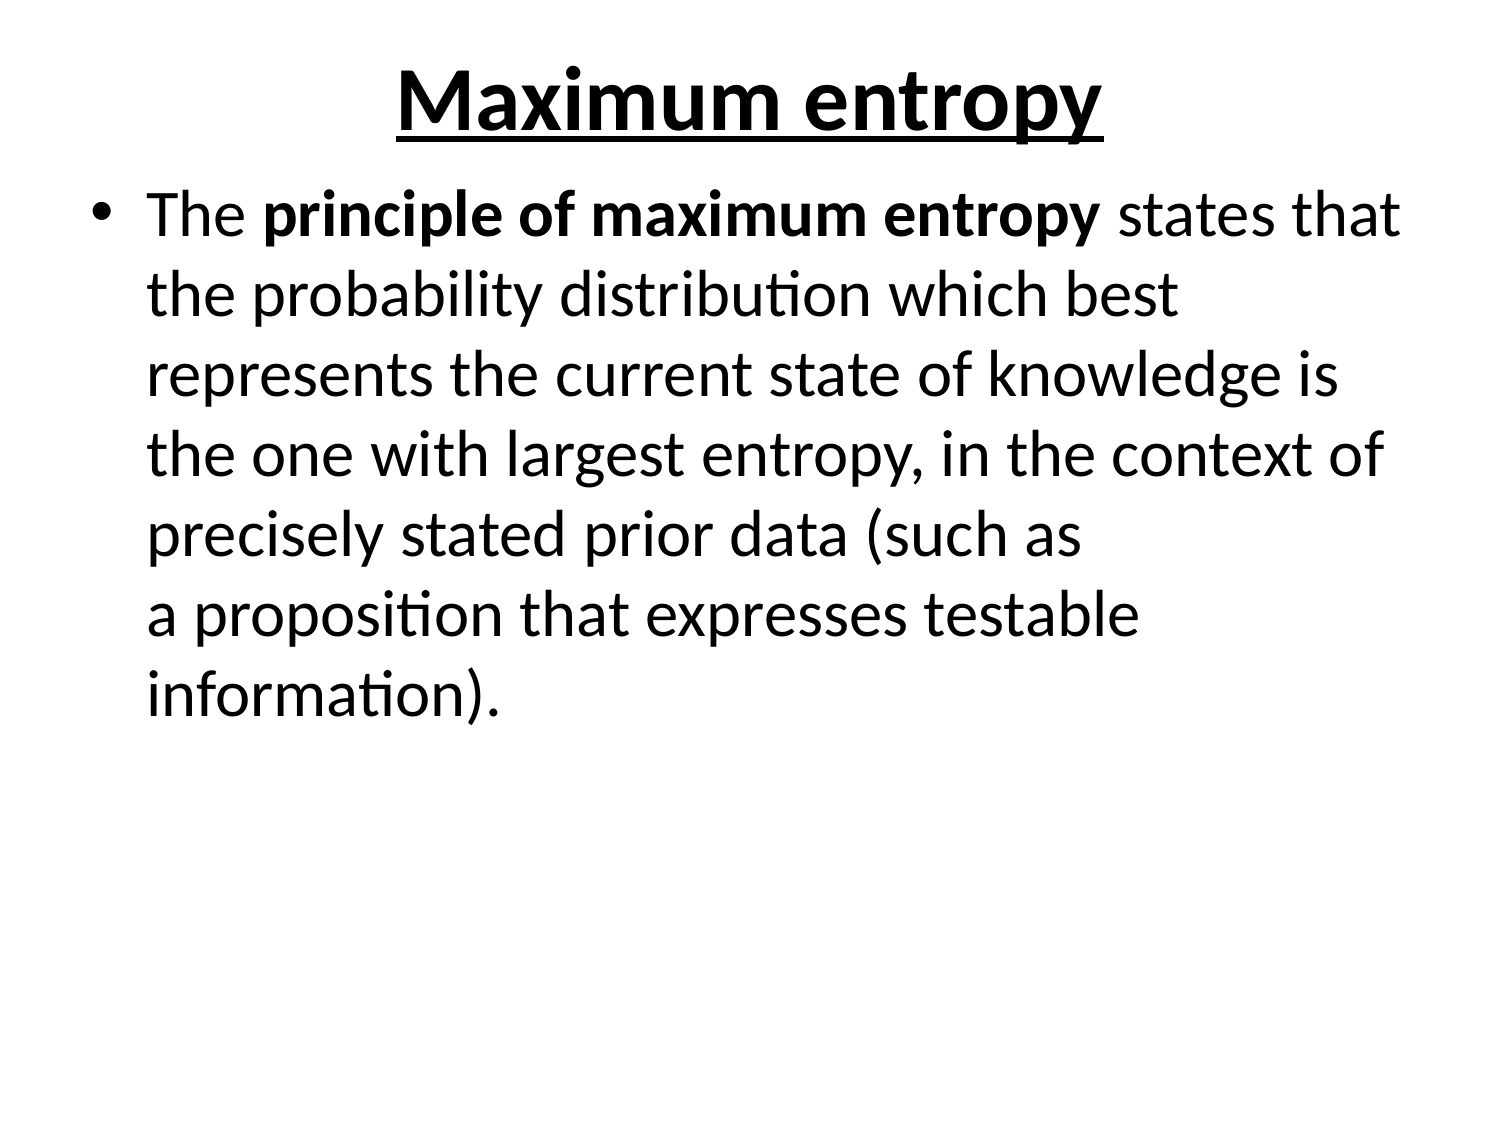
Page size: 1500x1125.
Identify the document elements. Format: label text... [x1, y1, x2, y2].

title Maximum entropy [75, 0, 1425, 162]
list The principle of maximum entropy states that the probability distribution which best represents the current state of knowledge is the one with largest entropy, in the context of precisely stated prior data (such as a proposition that expresses testable information). [75, 162, 1425, 905]
